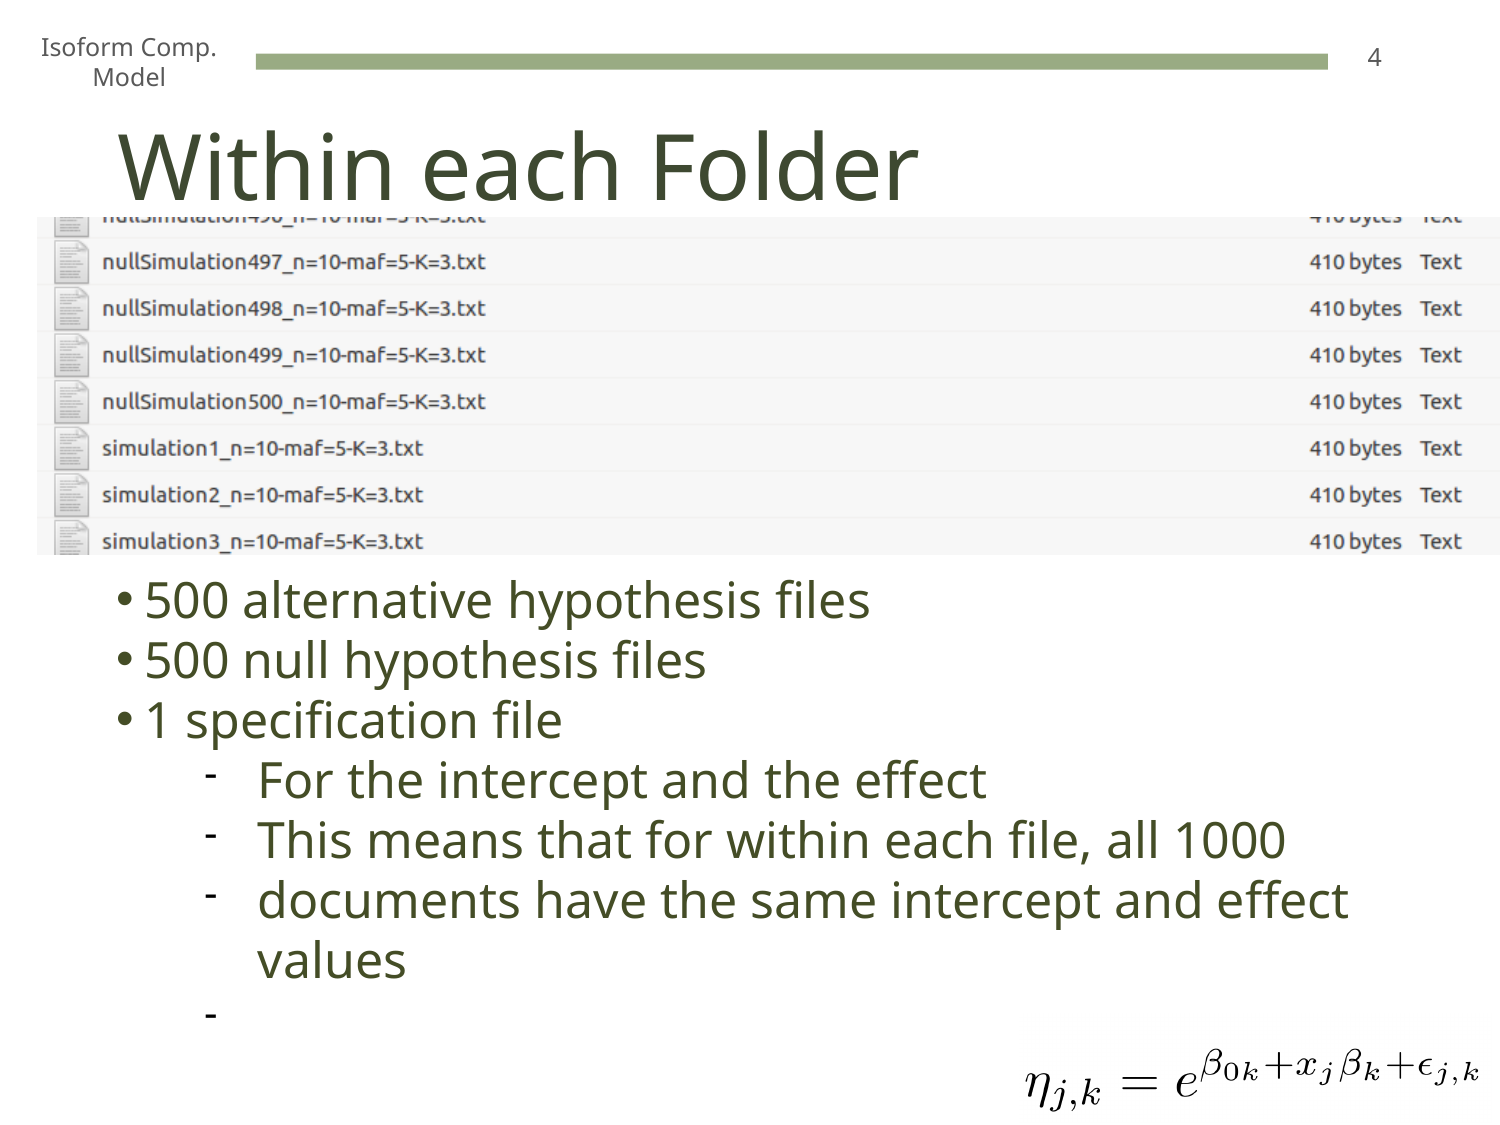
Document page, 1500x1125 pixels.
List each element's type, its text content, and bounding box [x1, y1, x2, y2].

text_box 500 alternative hypothesis files 500 null hypothesis files 1 specification file For the intercept and the effect This means that for within each file, all 1000 documents have the same intercept and effect values [101, 563, 1395, 1050]
picture [36, 217, 1500, 556]
text_box 1 [1327, 28, 1397, 89]
picture [1019, 1013, 1492, 1124]
text_box Isoform Comp. Model [0, 31, 272, 91]
text_box Within each Folder [103, 61, 1397, 216]
